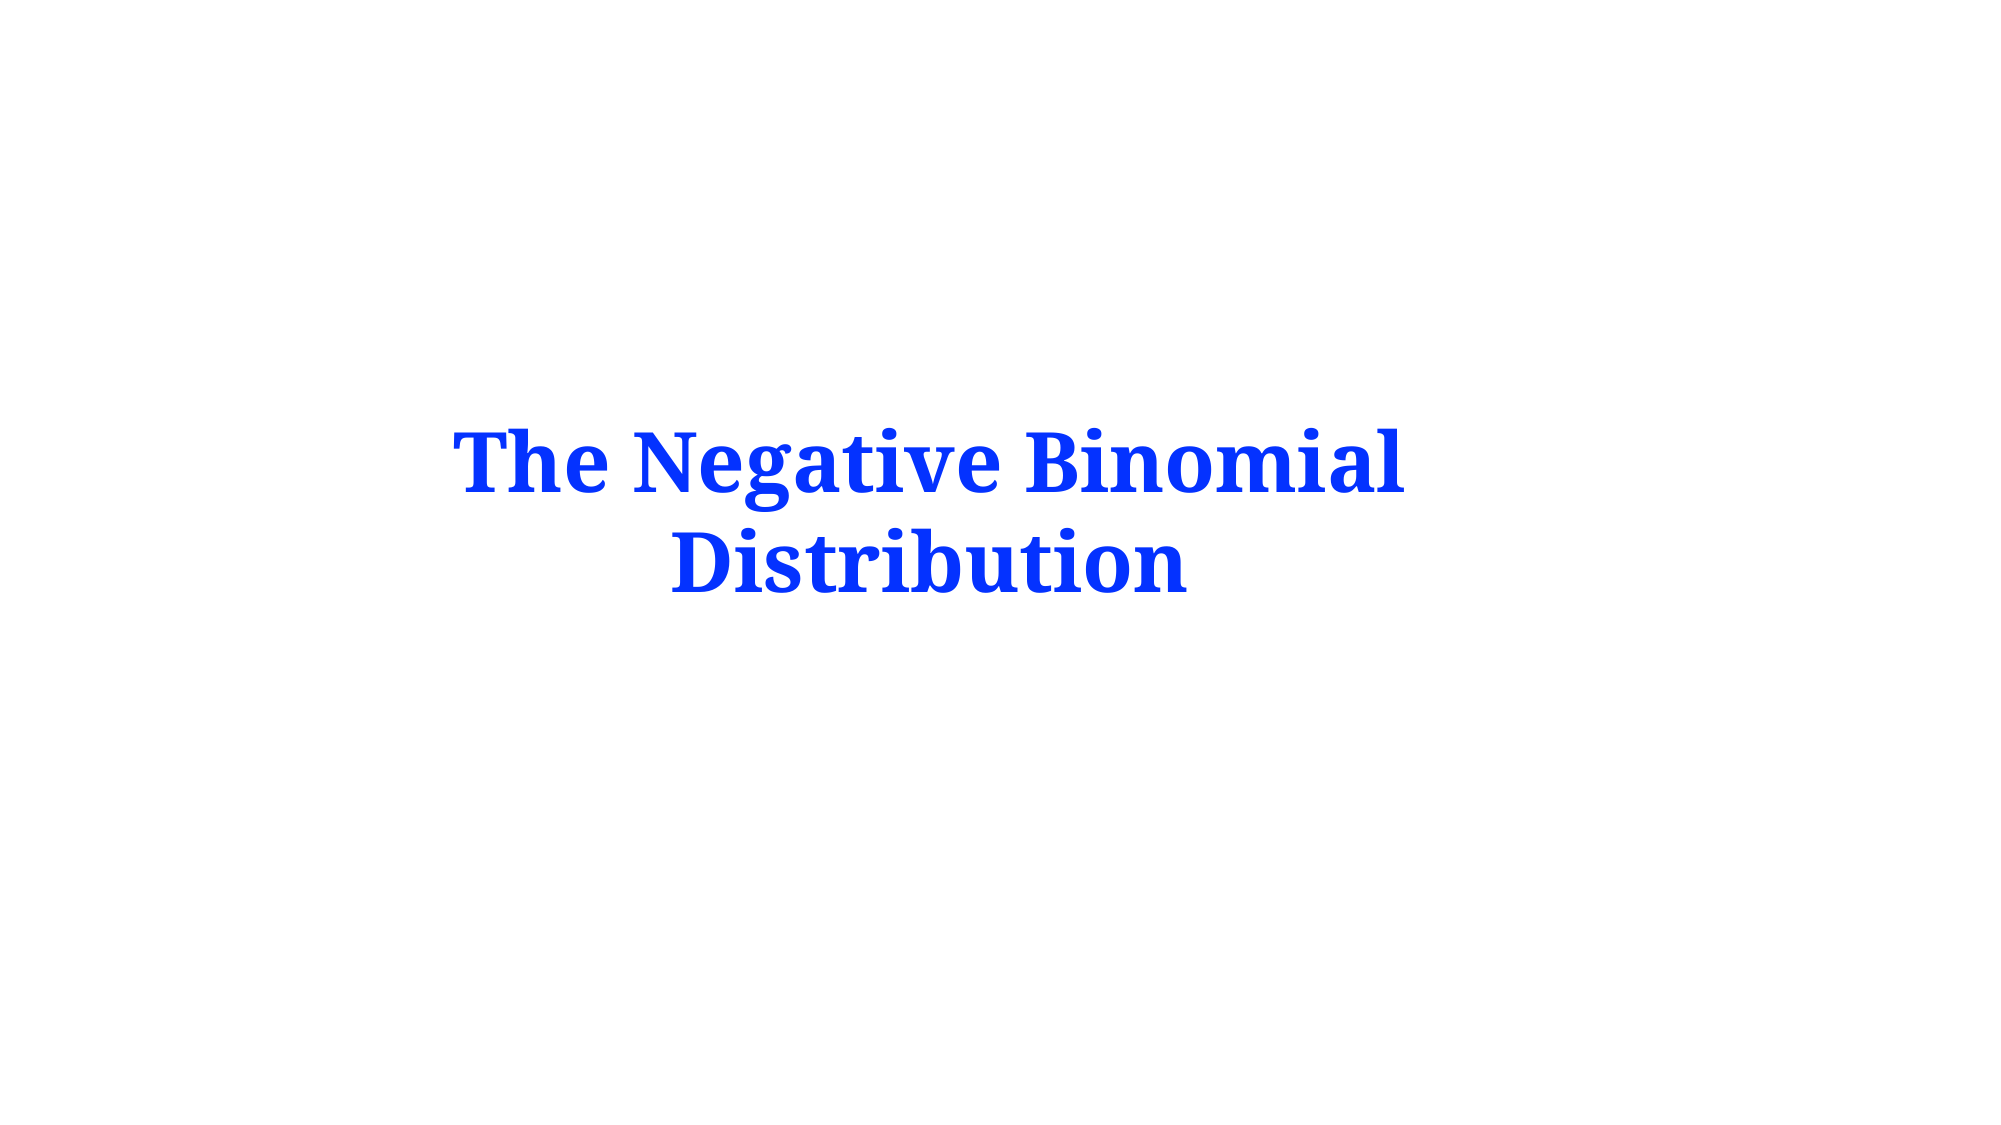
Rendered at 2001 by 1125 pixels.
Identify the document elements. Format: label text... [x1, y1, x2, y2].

text_box The Negative Binomial Distribution [255, 401, 1605, 635]
